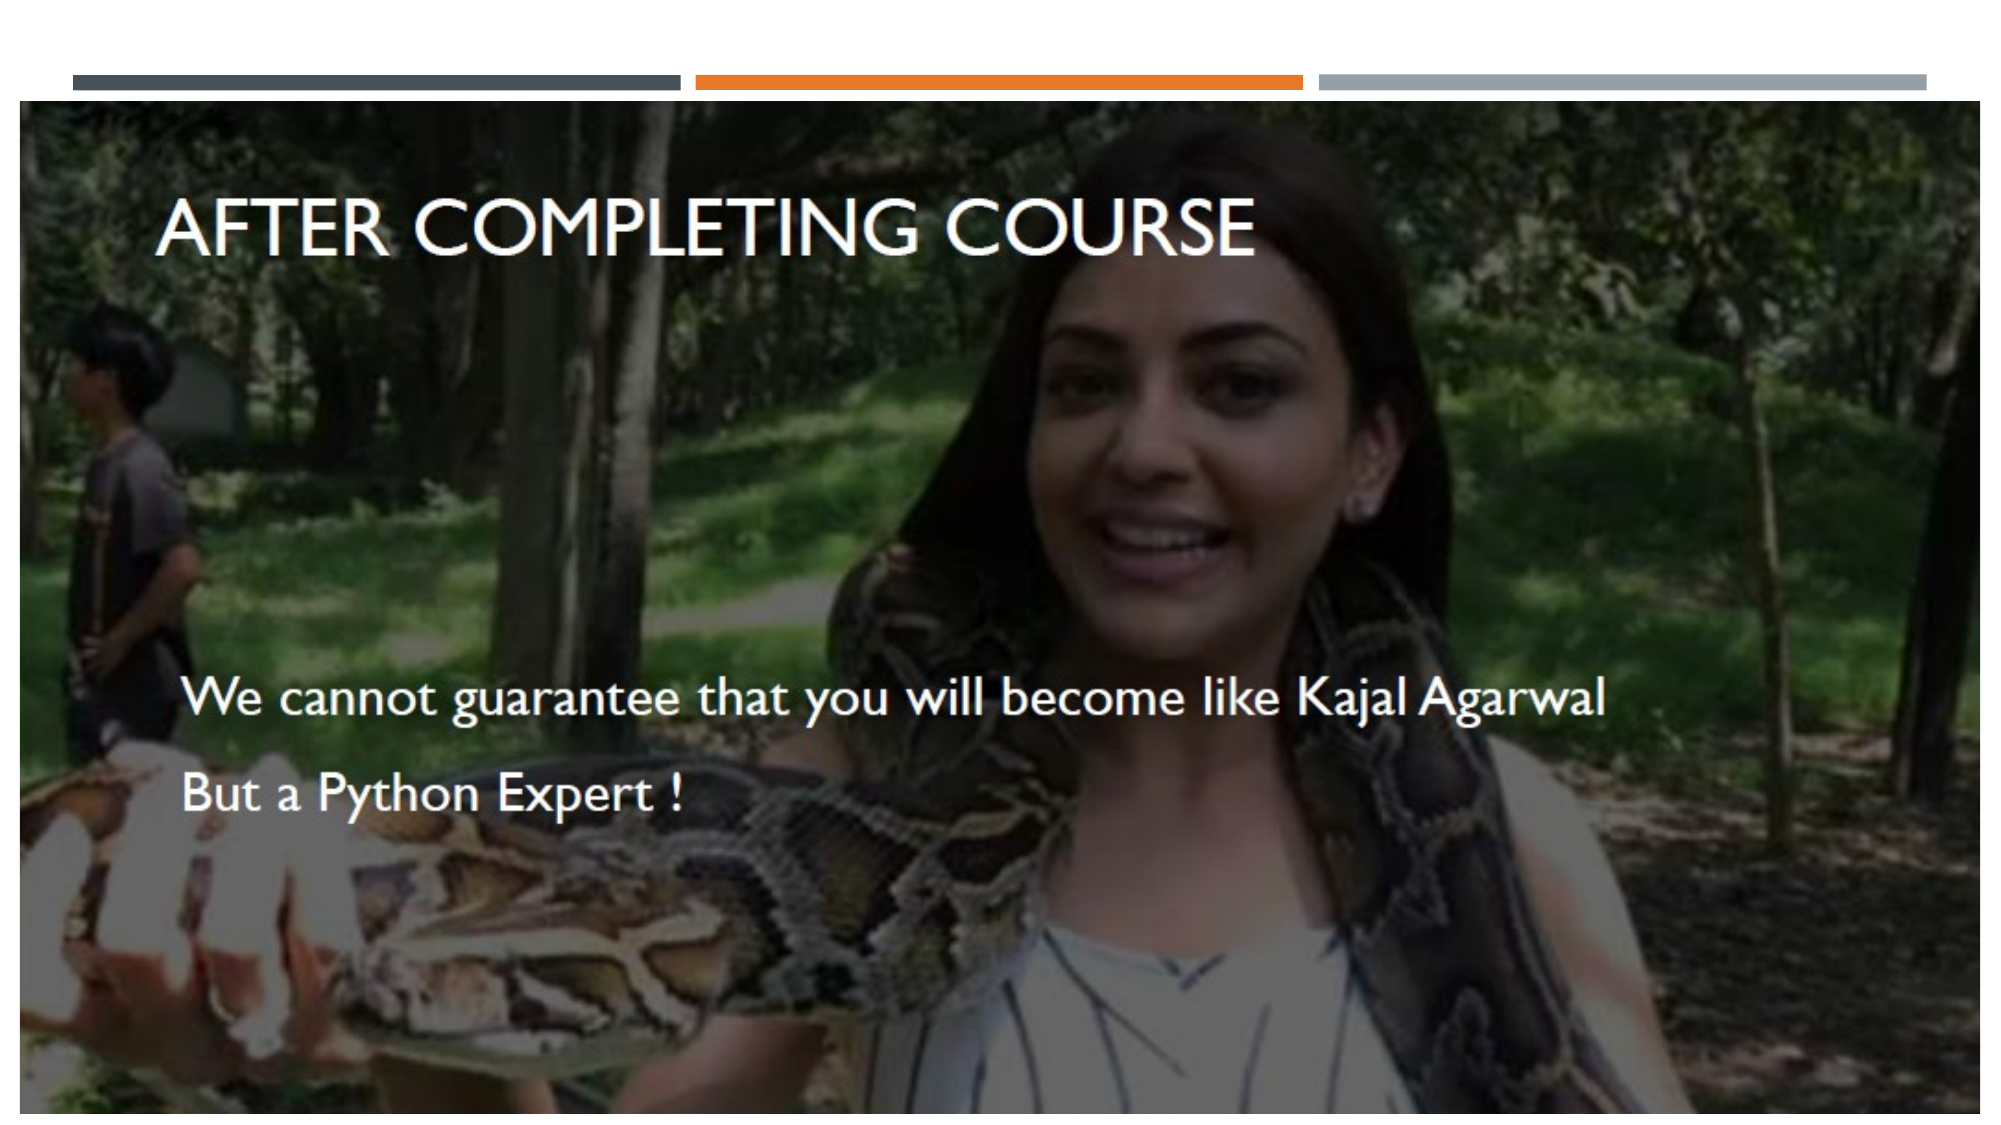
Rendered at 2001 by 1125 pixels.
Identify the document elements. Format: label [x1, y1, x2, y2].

picture [19, 101, 1981, 1114]
